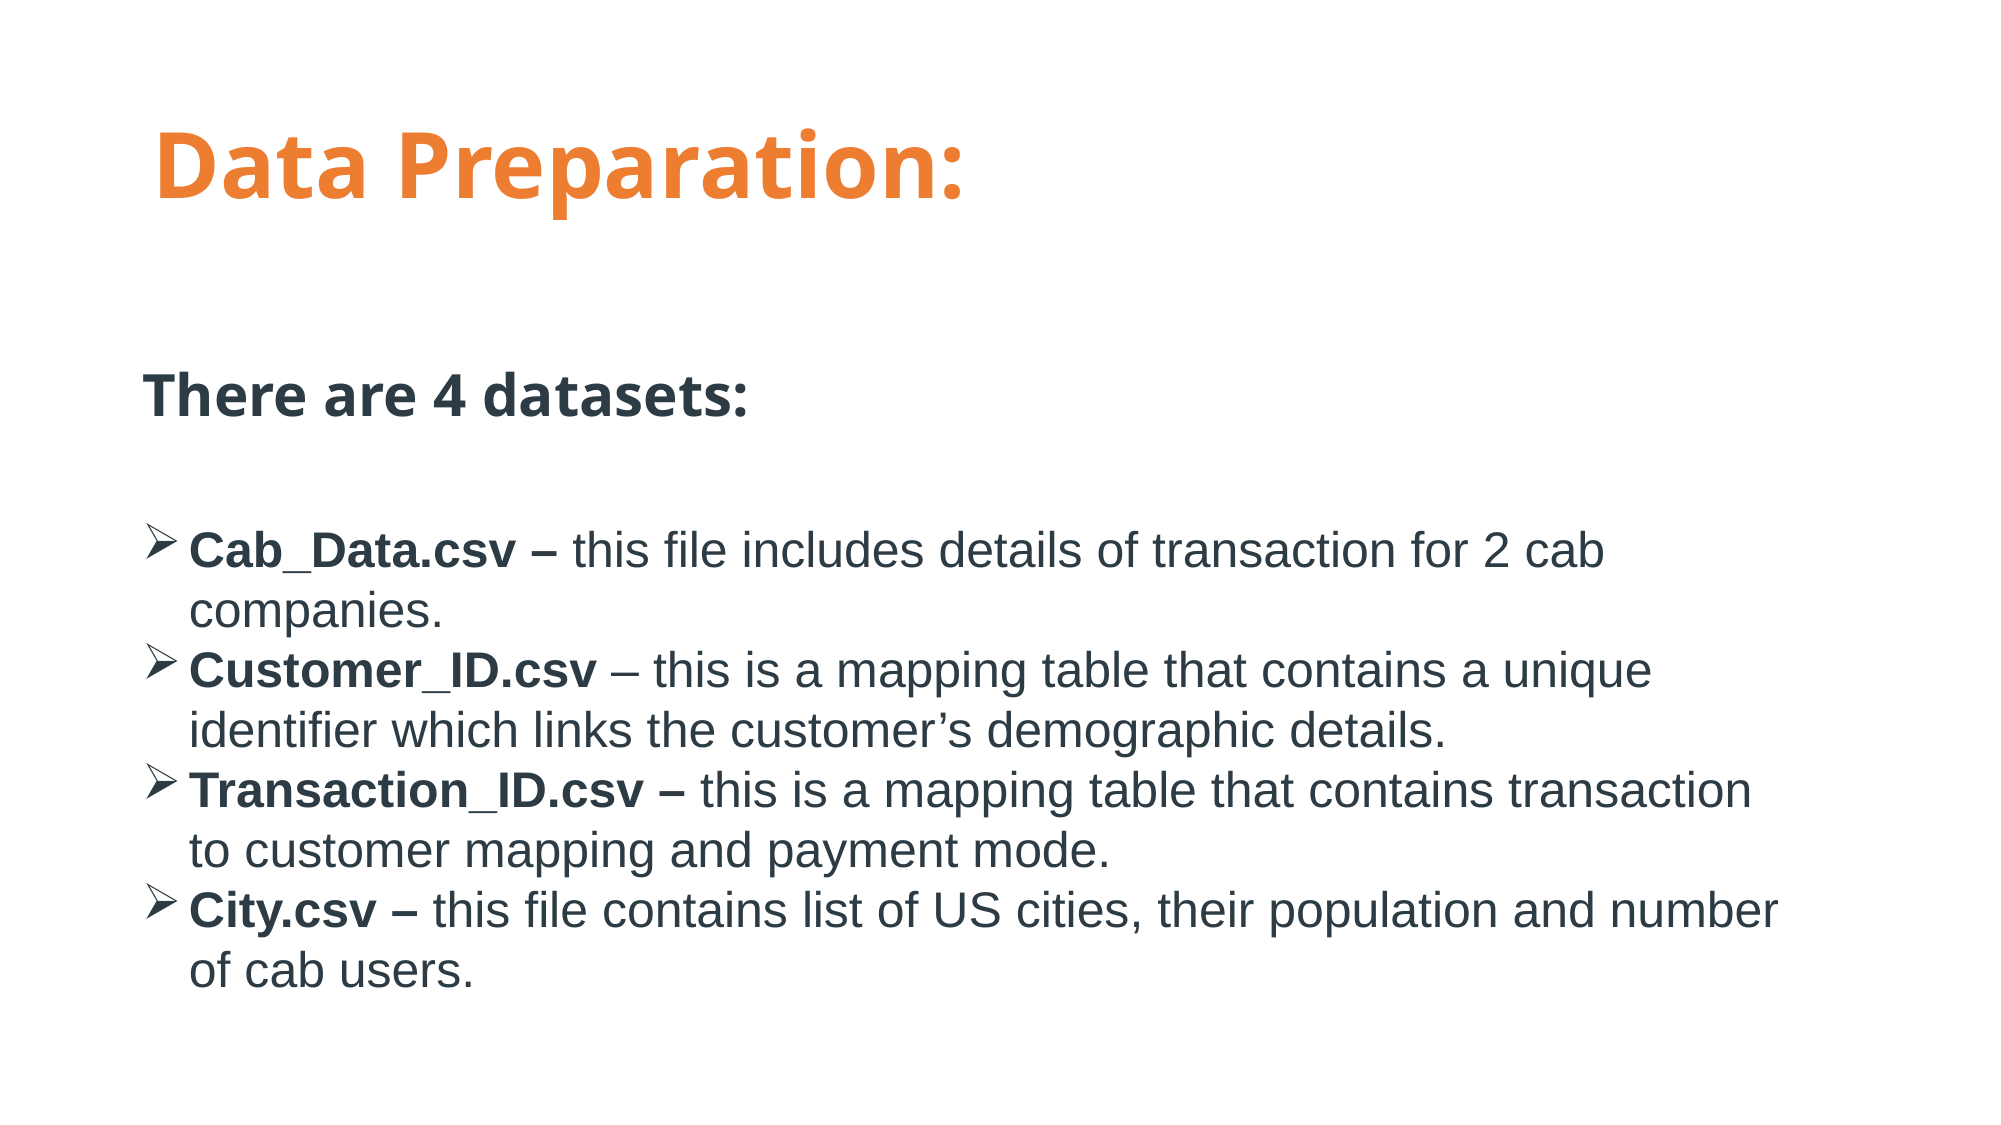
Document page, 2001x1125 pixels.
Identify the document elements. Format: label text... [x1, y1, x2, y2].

text_box There are 4 datasets: Cab_Data.csv – this file includes details of transaction for 2 cab companies. Customer_ID.csv – this is a mapping table that contains a unique identifier which links the customer’s demographic details. Transaction_ID.csv – this is a mapping table that contains transaction to customer mapping and payment mode. City.csv – this file contains list of US cities, their population and number of cab users. [127, 350, 1797, 1006]
title Data Preparation: [137, 59, 1863, 278]
